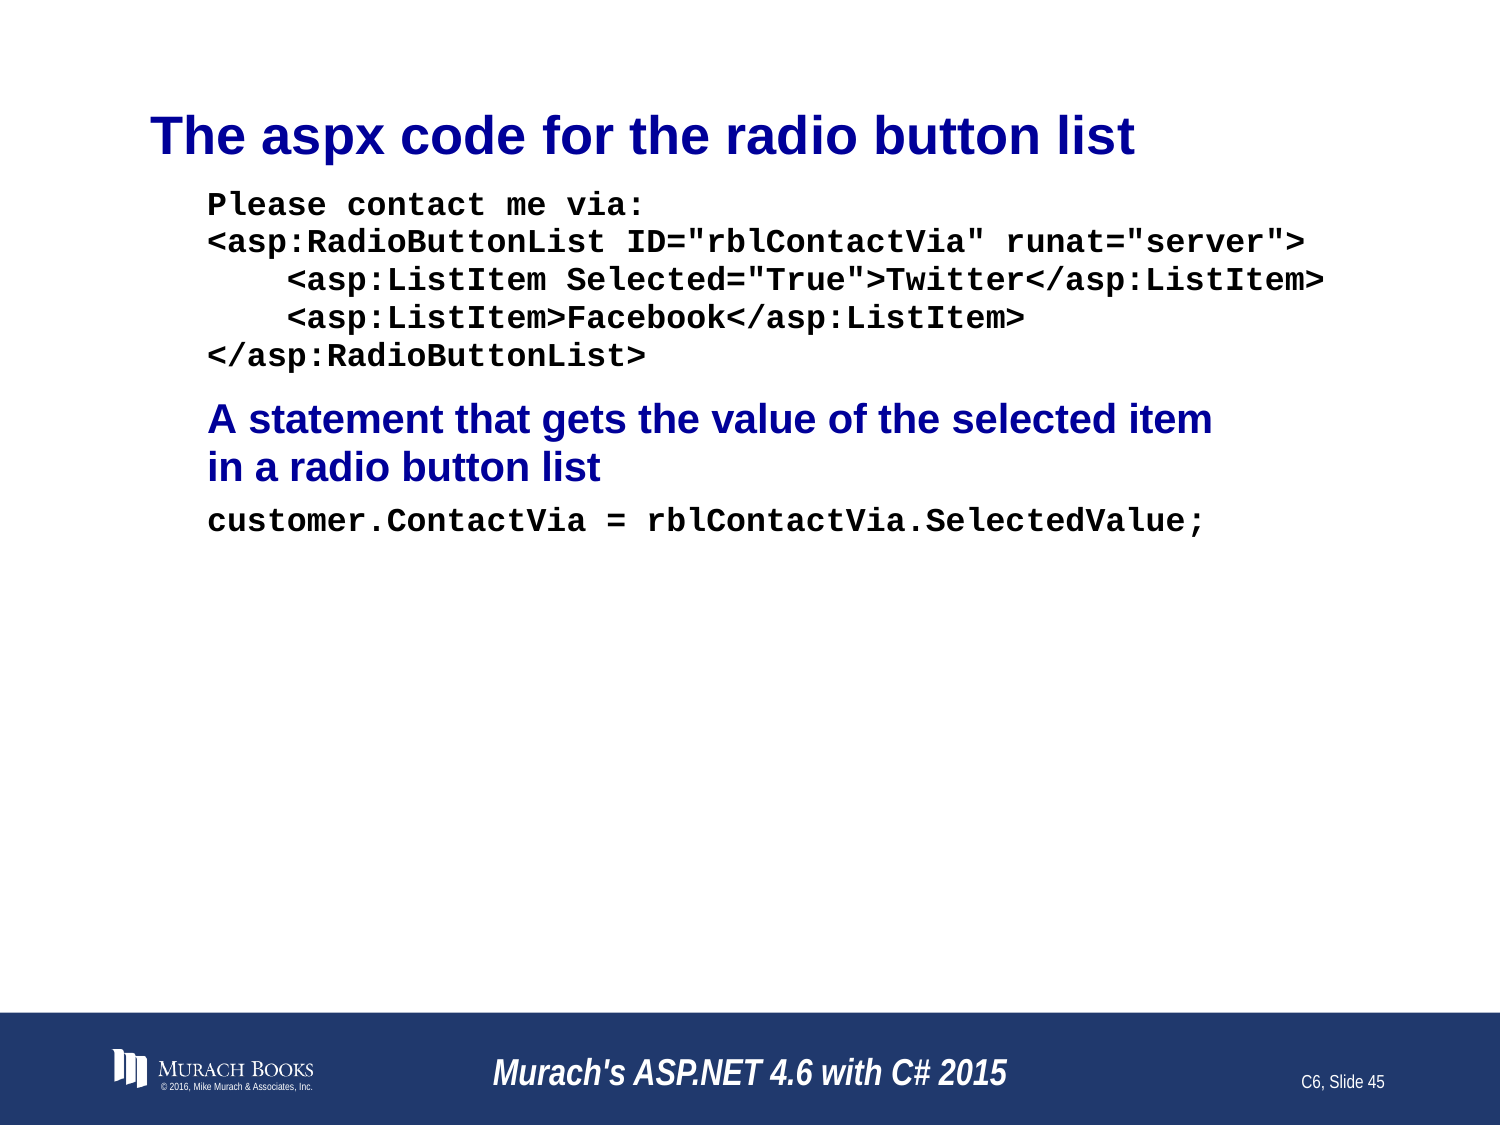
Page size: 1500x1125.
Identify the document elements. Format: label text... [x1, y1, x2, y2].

footer © 2016, Mike Murach & Associates, Inc. [12, 1025, 463, 1100]
title The aspx code for the radio button list [150, 99, 1350, 166]
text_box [149, 187, 1348, 554]
slide_number C6, Slide 45 [1087, 1025, 1400, 1100]
slide_number Murach's ASP.NET 4.6 with C# 2015 [463, 1025, 1050, 1100]
